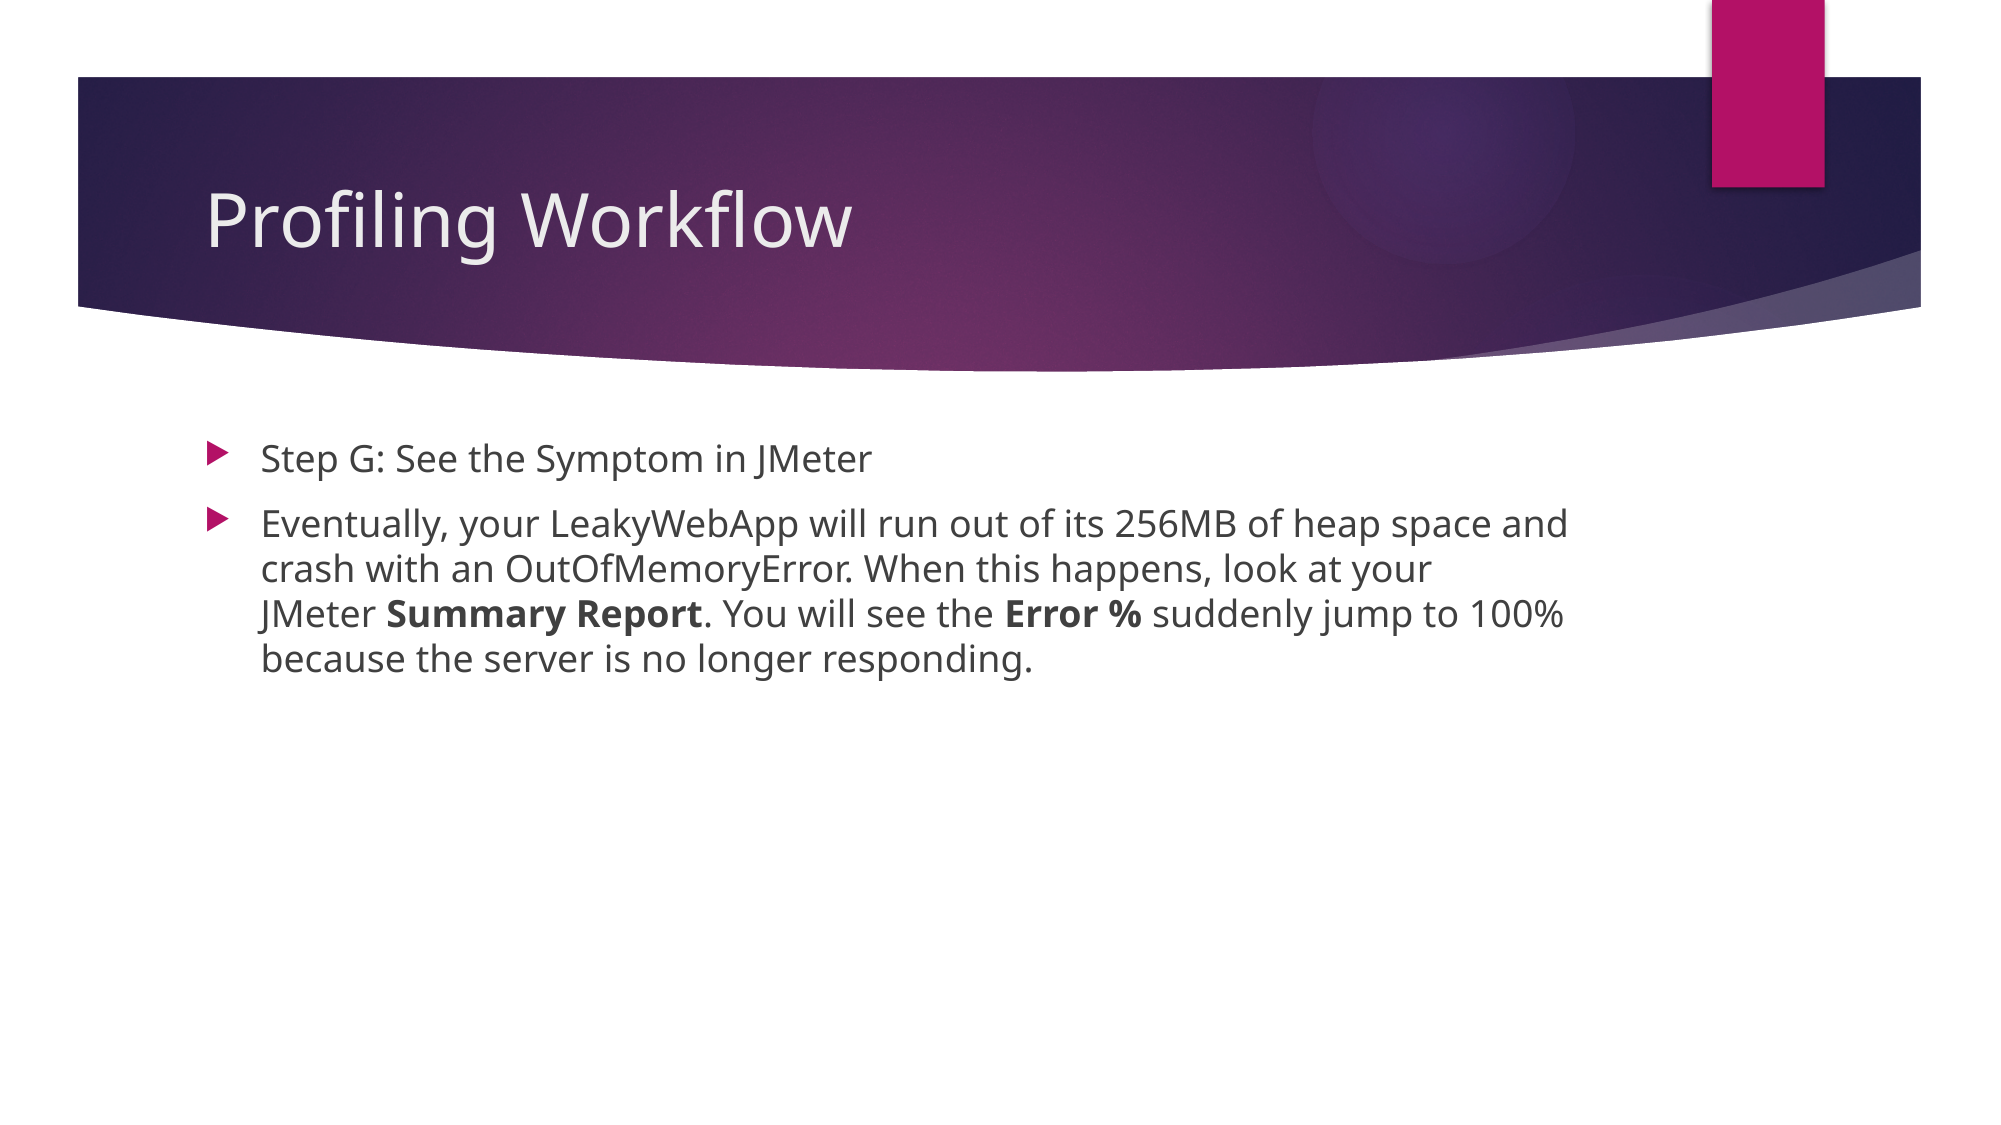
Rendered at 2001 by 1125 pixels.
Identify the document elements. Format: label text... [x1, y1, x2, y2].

title Profiling Workflow [189, 159, 1627, 276]
list Step G: See the Symptom in JMeter Eventually, your LeakyWebApp will run out of its 256MB of heap space and crash with an OutOfMemoryError. When this happens, look at your JMeter Summary Report. You will see the Error % suddenly jump to 100% because the server is no longer responding. [189, 427, 1638, 988]
